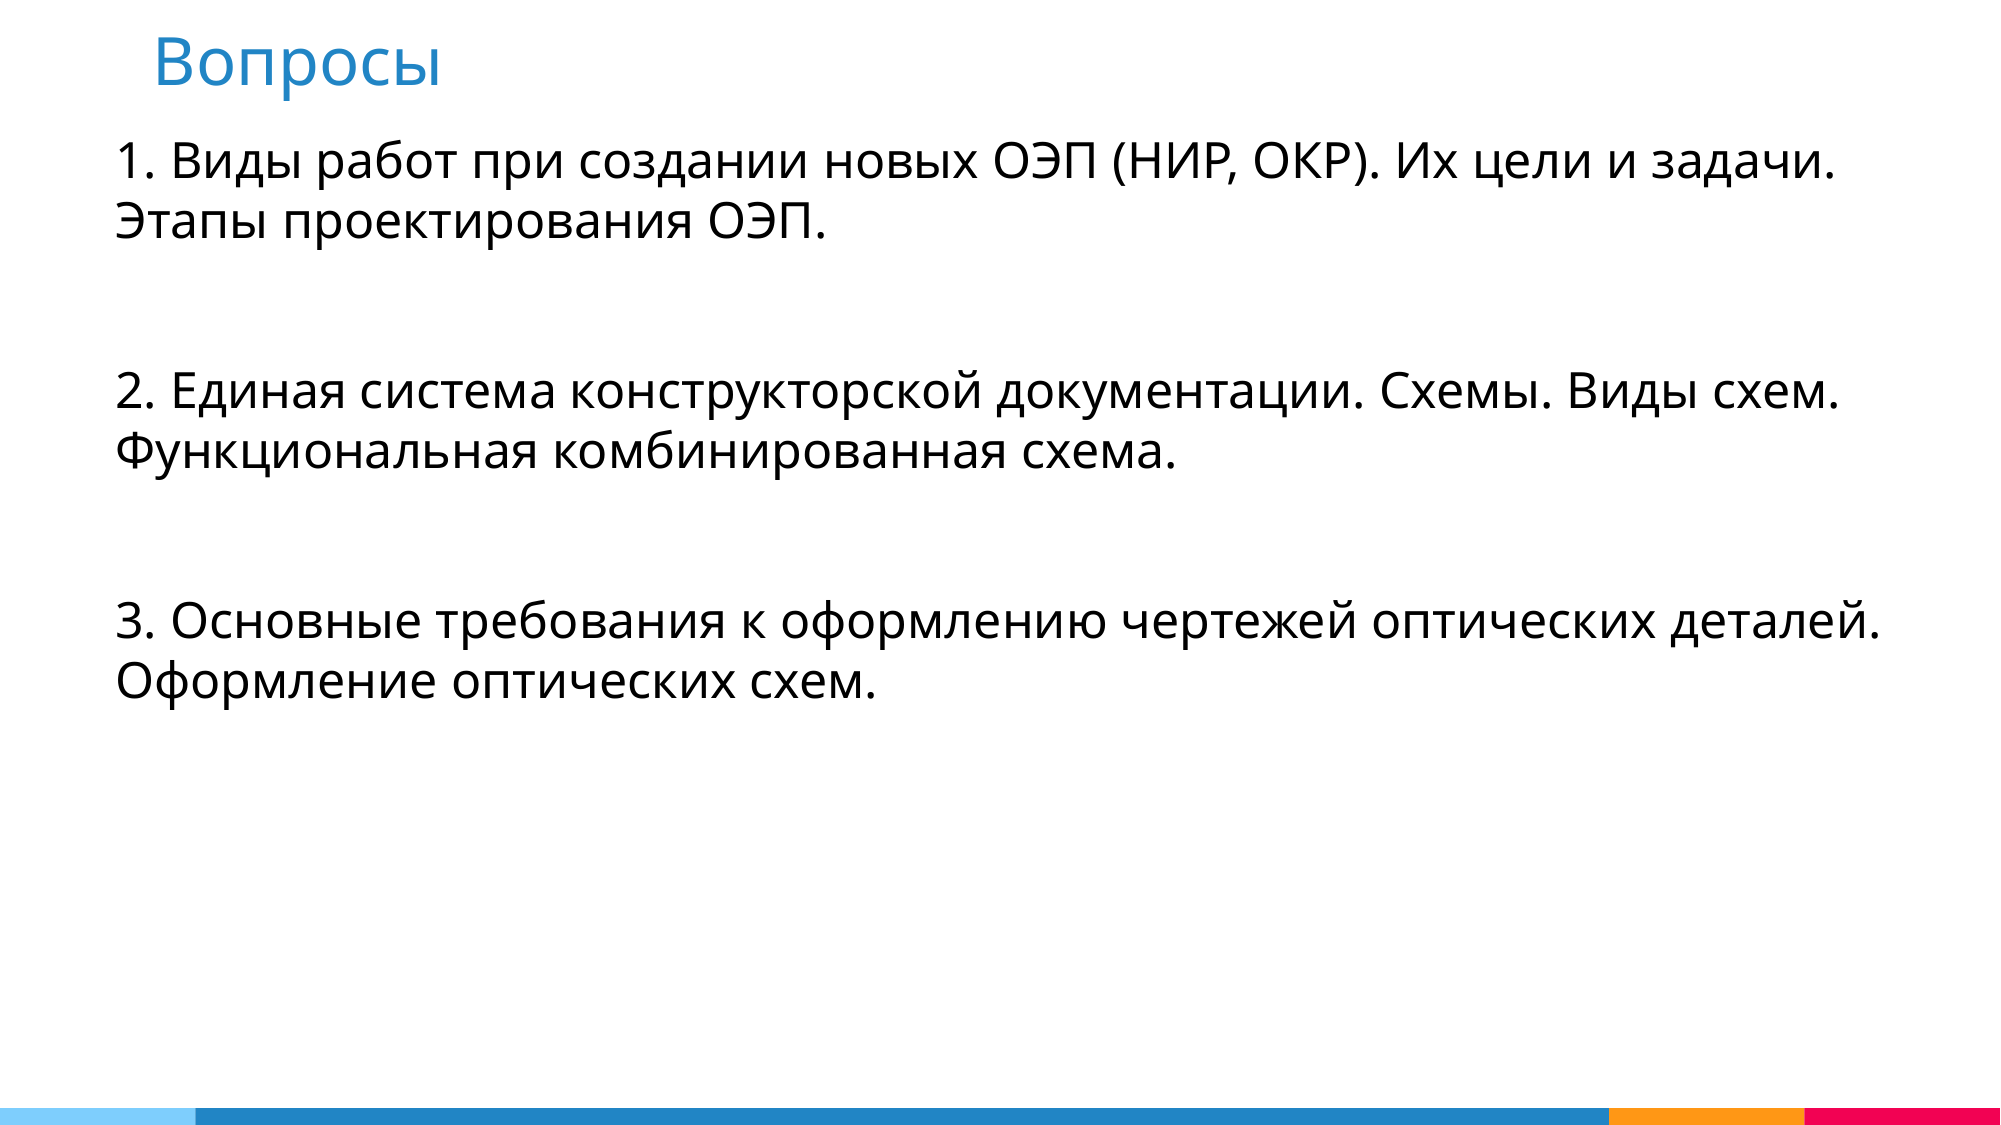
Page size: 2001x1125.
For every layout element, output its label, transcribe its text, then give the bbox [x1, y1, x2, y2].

list 1. Виды работ при создании новых ОЭП (НИР, ОКР). Их цели и задачи. Этапы проектирования ОЭП. 2. Единая система конструкторской документации. Схемы. Виды схем. Функциональная комбинированная схема. 3. Основные требования к оформлению чертежей оптических деталей. Оформление оптических схем. [100, 113, 1957, 1094]
text_box Вопросы [137, 3, 1768, 113]
